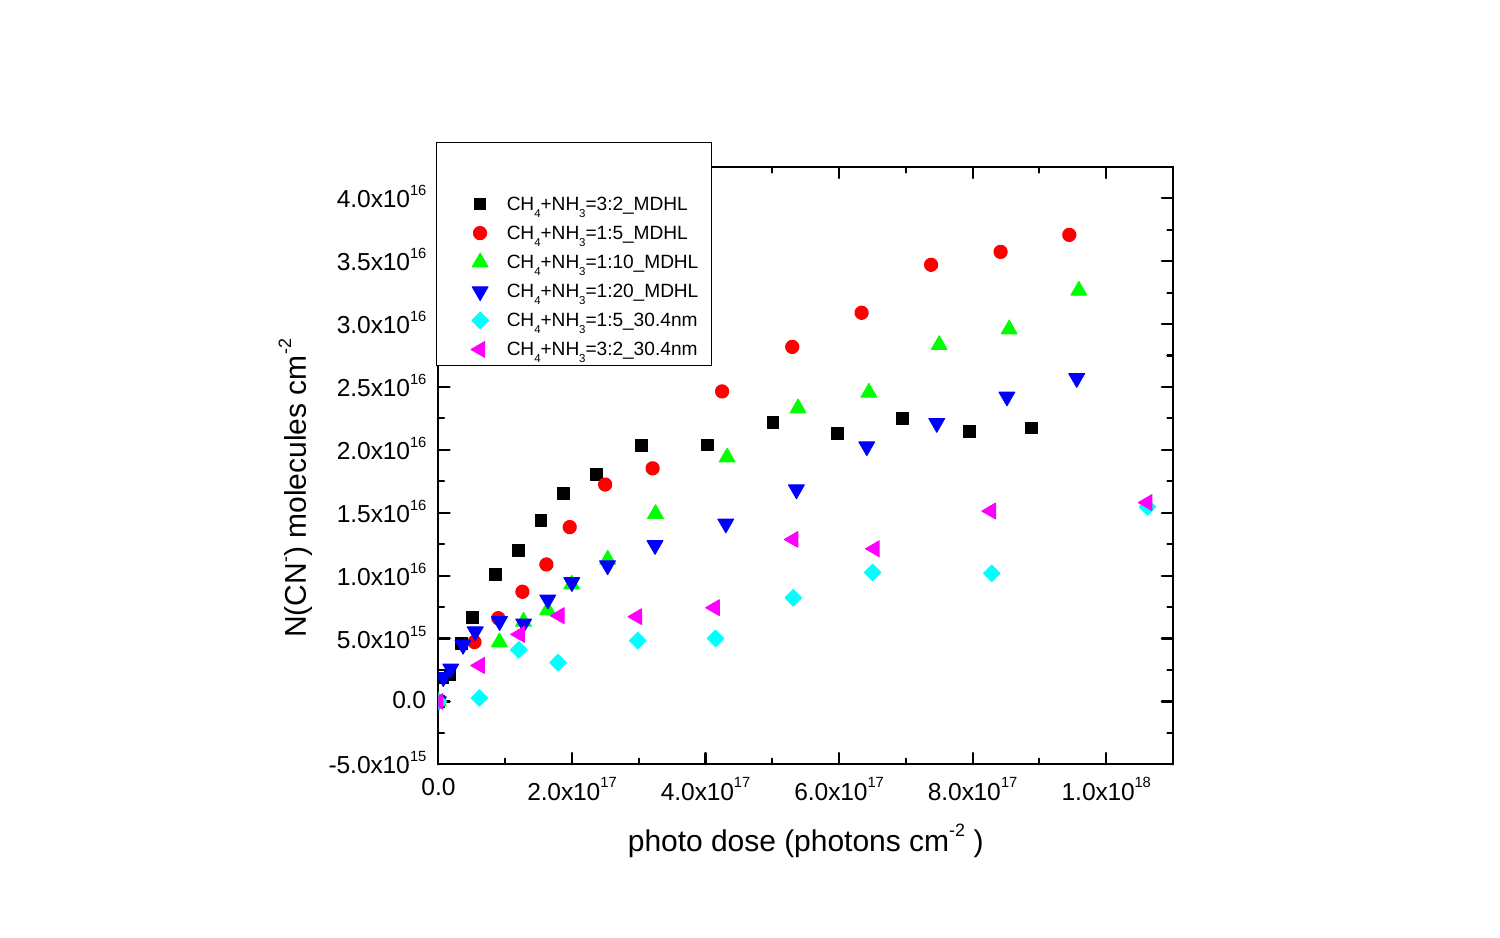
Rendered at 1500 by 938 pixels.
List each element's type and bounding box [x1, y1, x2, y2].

text_box [245, 70, 1325, 904]
